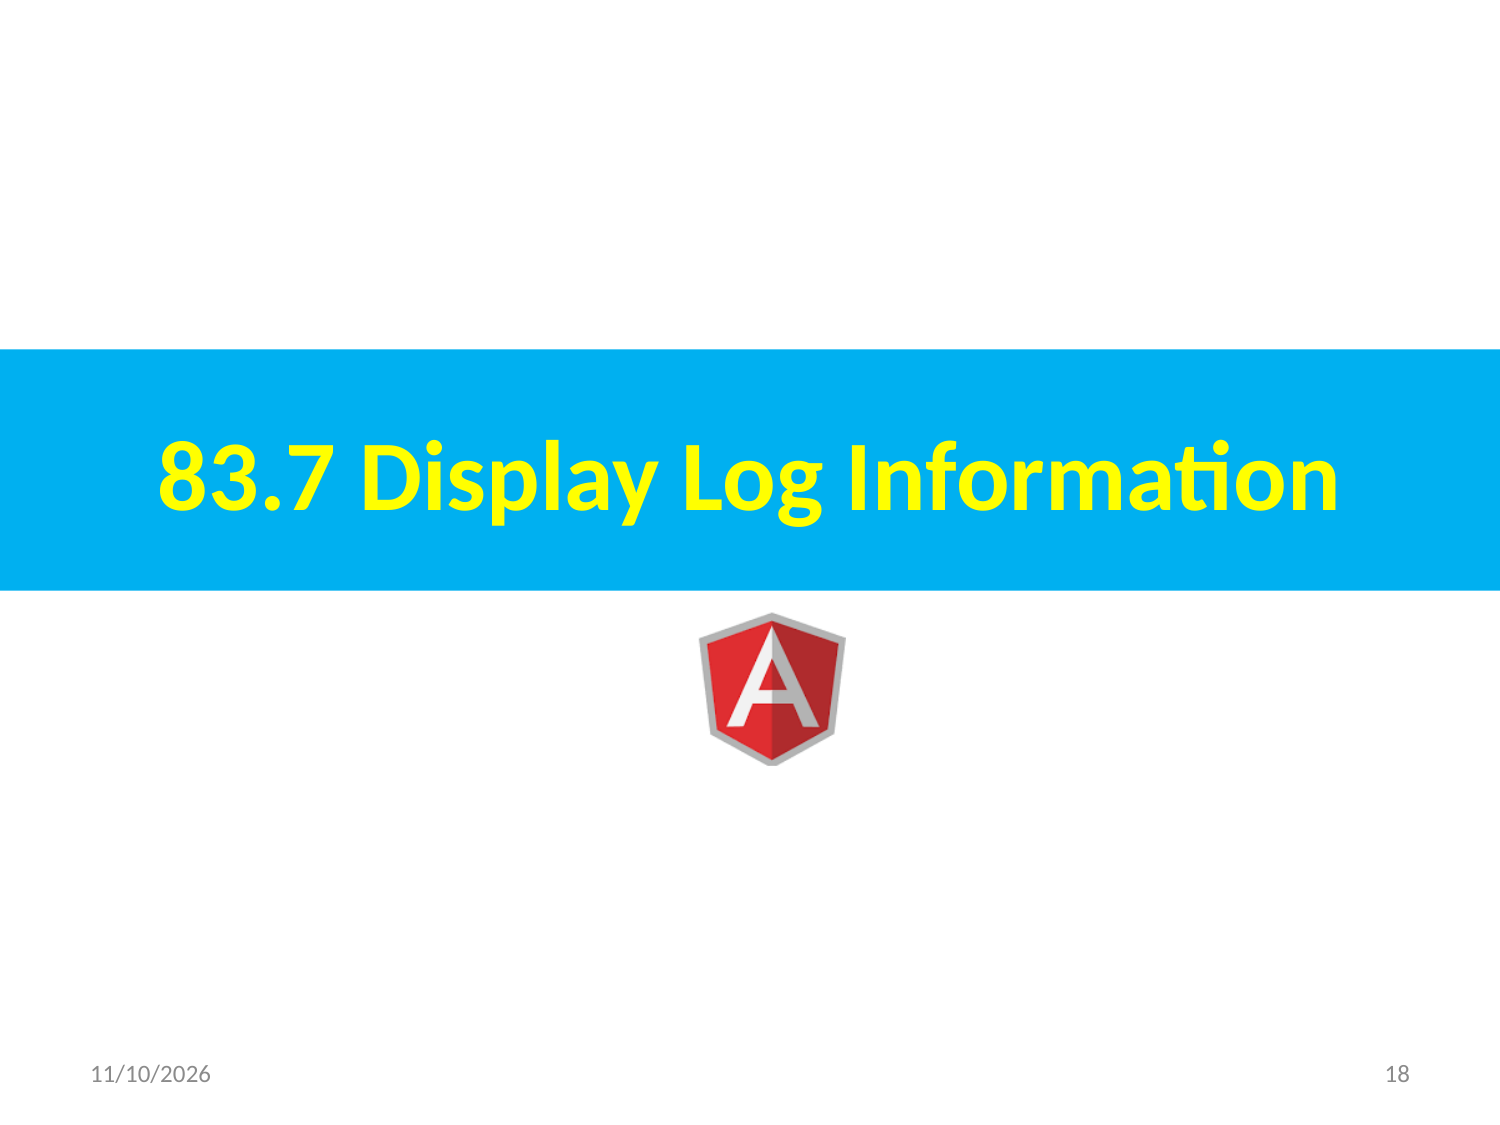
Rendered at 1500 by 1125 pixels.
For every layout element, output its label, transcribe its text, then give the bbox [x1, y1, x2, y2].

title 83.7 Display Log Information [0, 349, 1500, 591]
picture [694, 609, 846, 771]
slide_number 18 [1074, 1042, 1425, 1103]
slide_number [75, 1042, 425, 1103]
